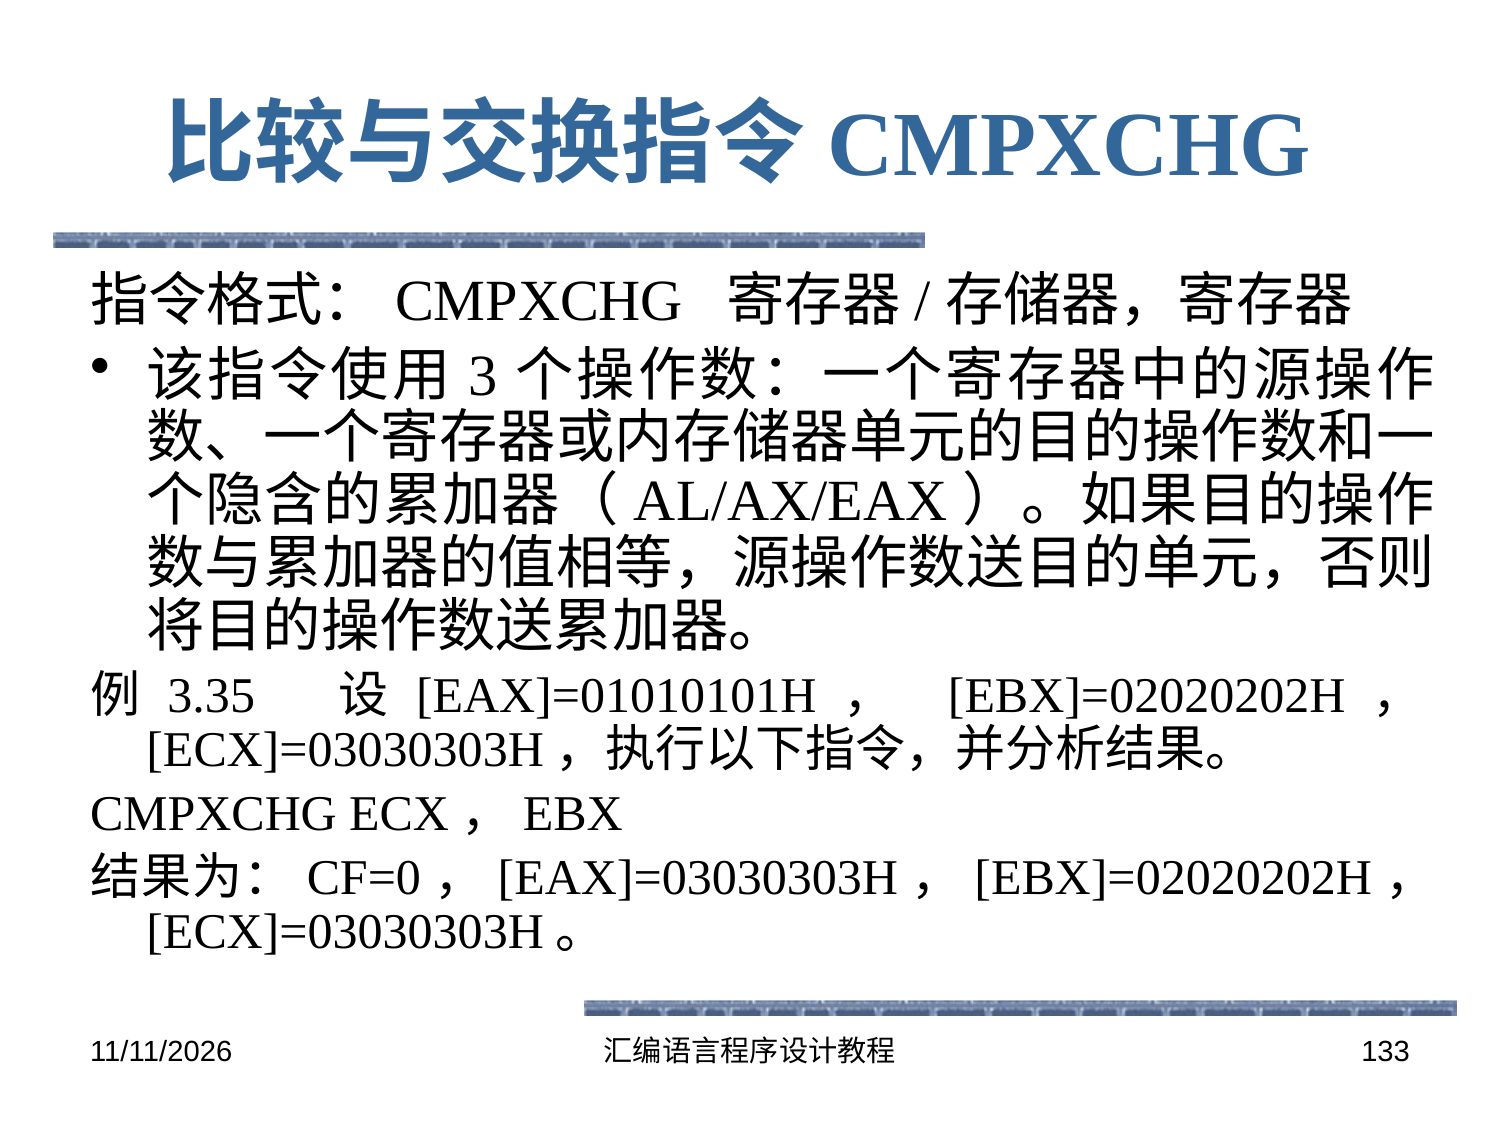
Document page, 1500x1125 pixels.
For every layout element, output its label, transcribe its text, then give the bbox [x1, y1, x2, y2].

footer 汇编语言程序设计教程 [512, 1024, 988, 1103]
slide_number 133 [1074, 1024, 1426, 1103]
list 指令格式：CMPXCHG 寄存器/存储器，寄存器 该指令使用3个操作数：一个寄存器中的源操作数、一个寄存器或内存储器单元的目的操作数和一个隐含的累加器（AL/AX/EAX）。如果目的操作数与累加器的值相等，源操作数送目的单元，否则将目的操作数送累加器。 例3.35 设[EAX]=01010101H， [EBX]=02020202H，[ECX]=03030303H，执行以下指令，并分析结果。 CMPXCHG ECX，EBX 结果为：CF=0，[EAX]=03030303H，[EBX]=02020202H， [ECX]=03030303H。 [74, 262, 1451, 1006]
title 比较与交换指令CMPXCHG [74, 44, 1426, 233]
picture [584, 999, 1457, 1016]
picture [53, 231, 925, 248]
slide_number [74, 1024, 426, 1103]
